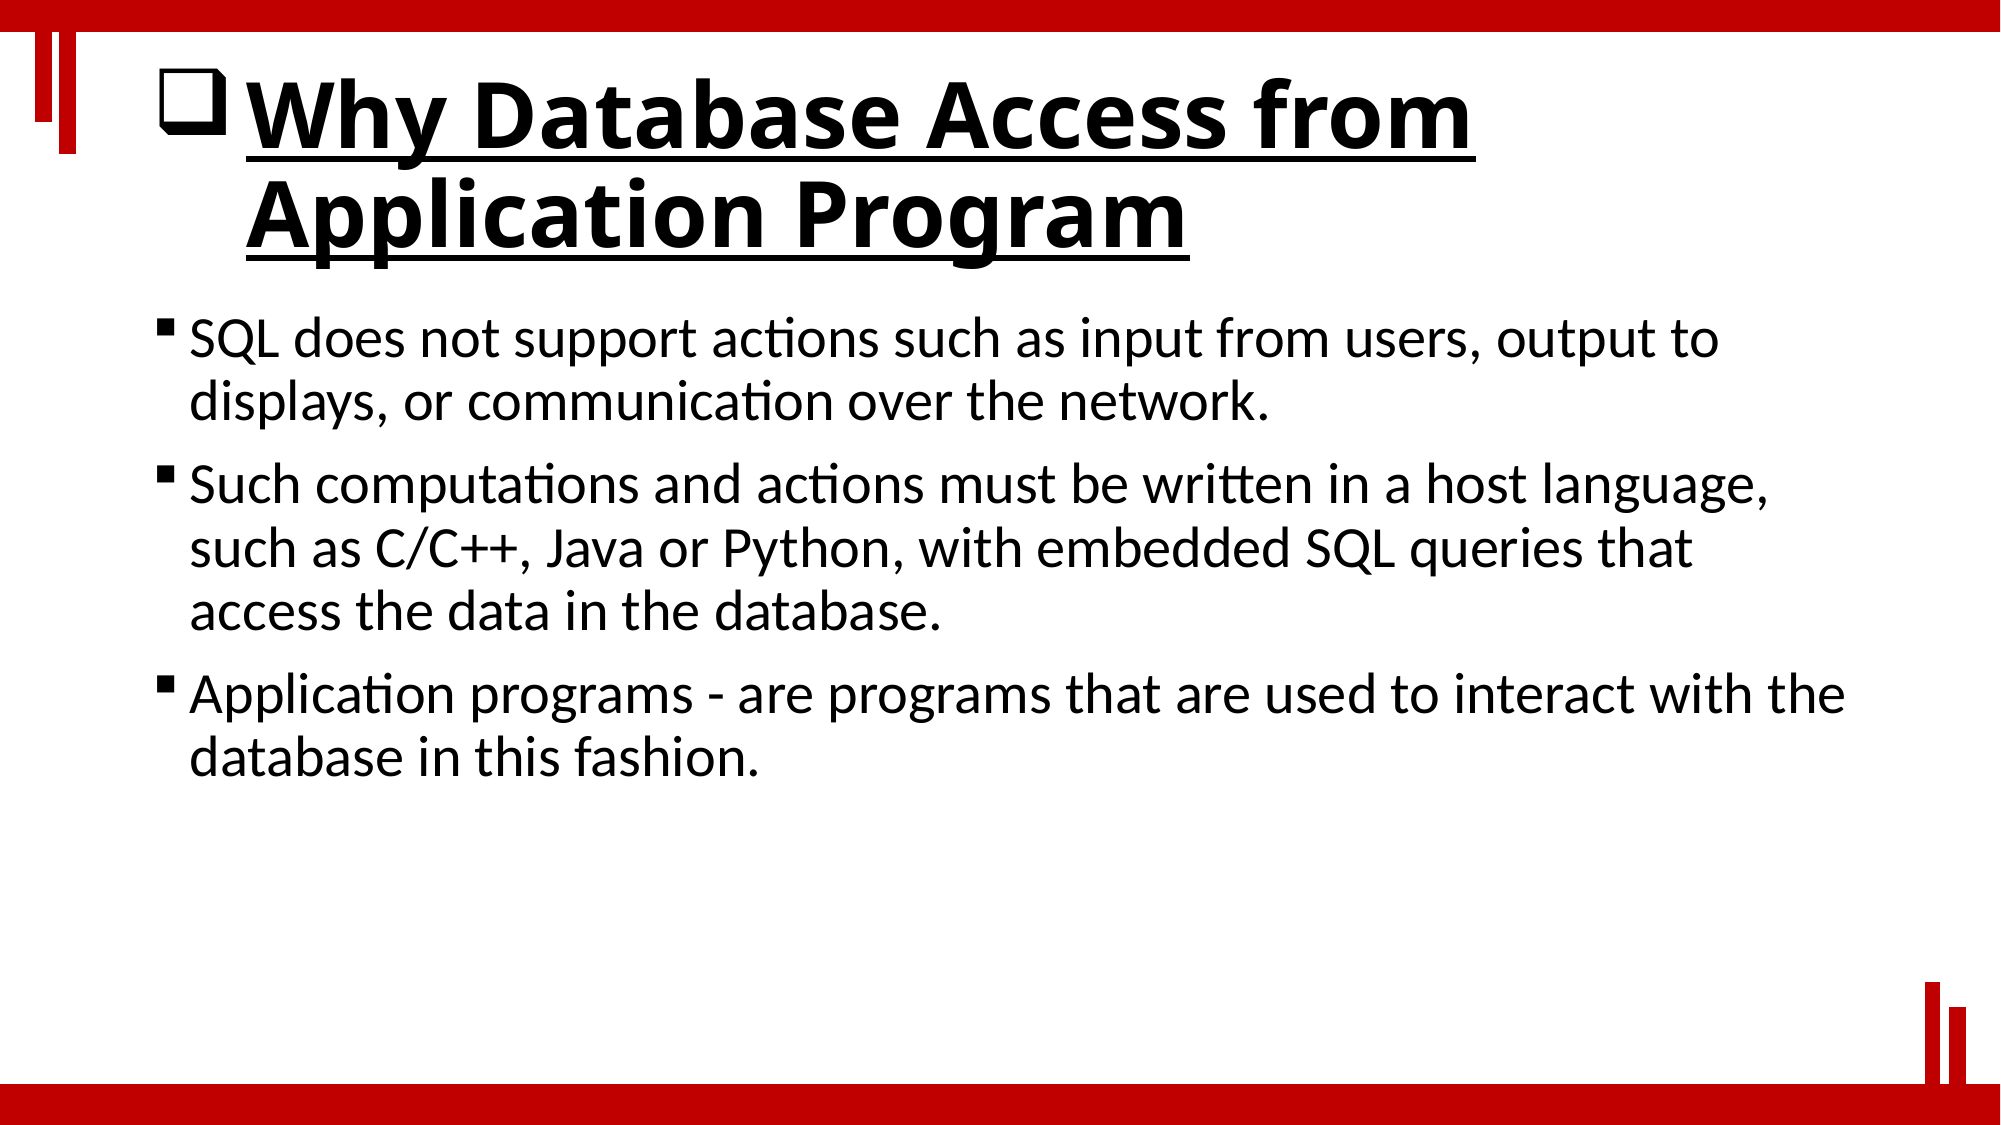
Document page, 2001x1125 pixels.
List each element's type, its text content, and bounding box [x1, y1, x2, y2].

title Why Database Access from Application Program [137, 59, 1863, 278]
list SQL does not support actions such as input from users, output to displays, or communication over the network. Such computations and actions must be written in a host language, such as C/C++, Java or Python, with embedded SQL queries that access the data in the database. Application programs - are programs that are used to interact with the database in this fashion. [137, 299, 1863, 1014]
